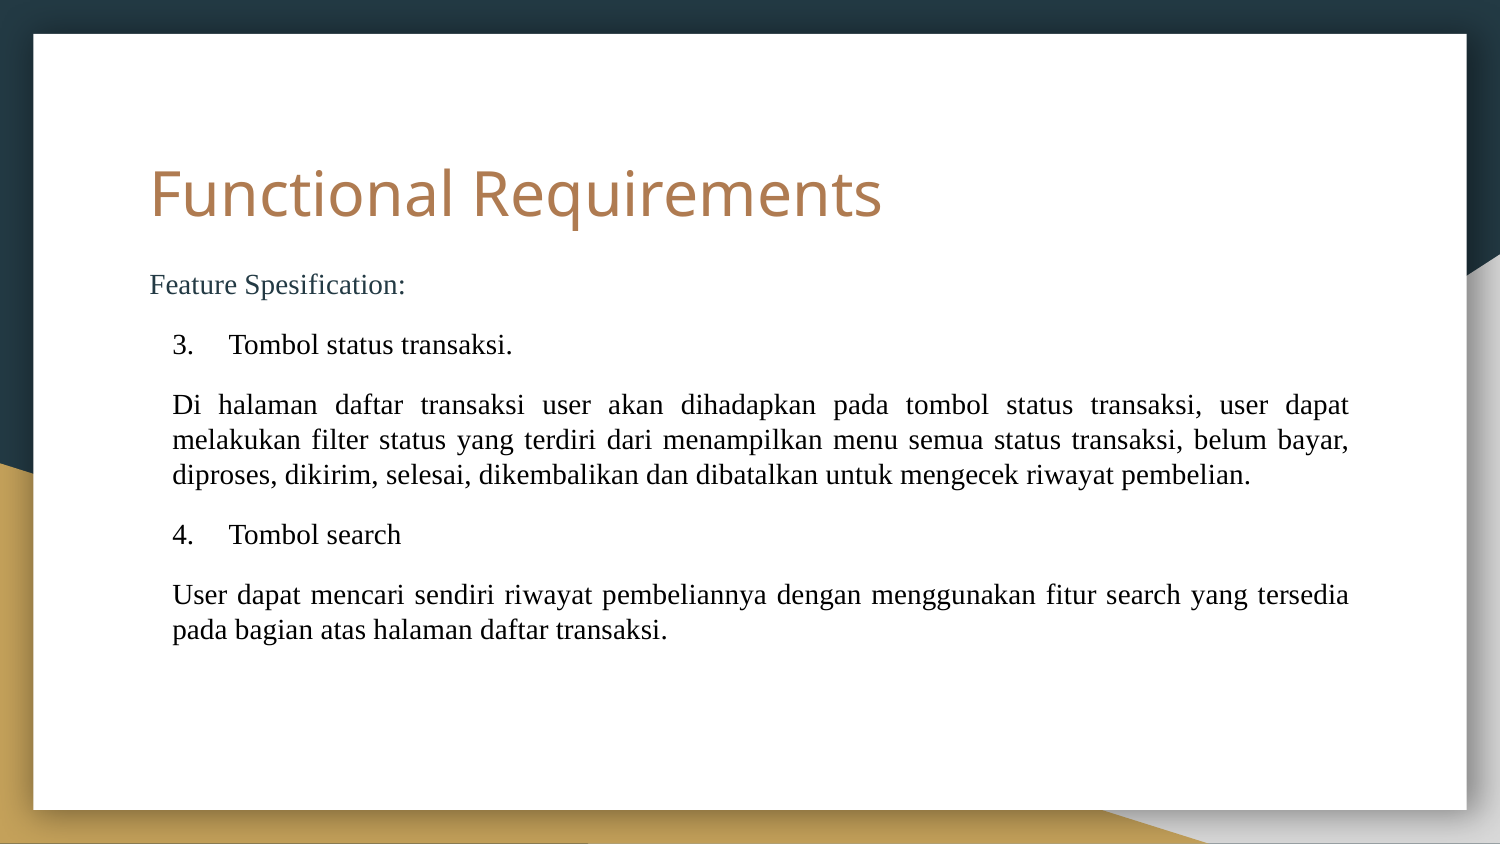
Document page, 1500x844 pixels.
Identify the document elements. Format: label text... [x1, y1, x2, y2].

title Functional Requirements [134, 138, 1366, 249]
list Feature Spesification: Tombol status transaksi. Di halaman daftar transaksi user akan dihadapkan pada tombol status transaksi, user dapat melakukan filter status yang terdiri dari menampilkan menu semua status transaksi, belum bayar, diproses, dikirim, selesai, dikembalikan dan dibatalkan untuk mengecek riwayat pembelian. Tombol search User dapat mencari sendiri riwayat pembeliannya dengan menggunakan fitur search yang tersedia pada bagian atas halaman daftar transaksi. [134, 249, 1366, 729]
